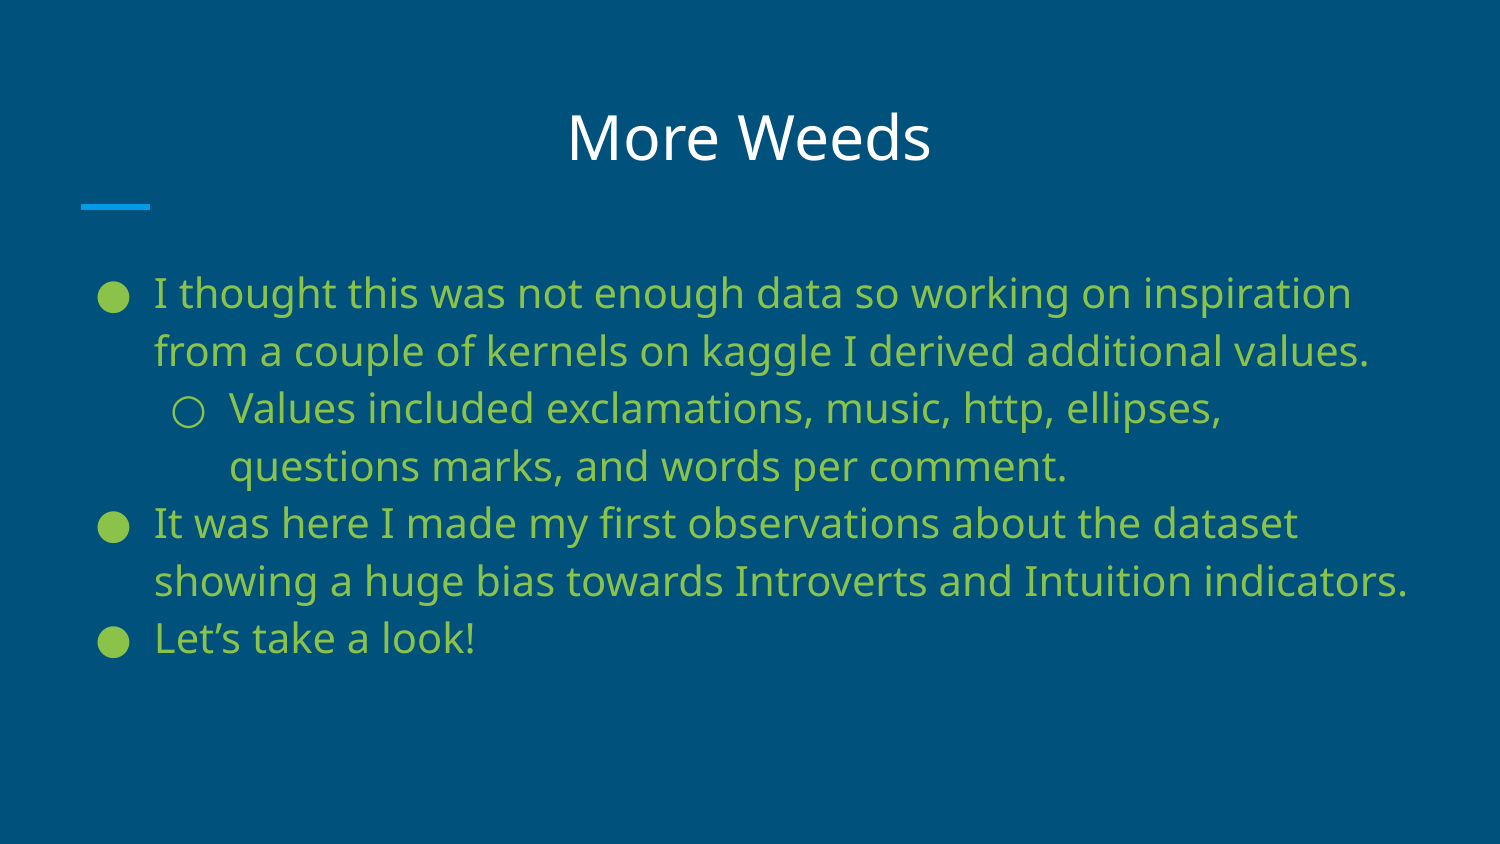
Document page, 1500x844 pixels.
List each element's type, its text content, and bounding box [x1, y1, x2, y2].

title More Weeds [63, 75, 1437, 188]
list I thought this was not enough data so working on inspiration from a couple of kernels on kaggle I derived additional values. Values included exclamations, music, http, ellipses, questions marks, and words per comment. It was here I made my first observations about the dataset showing a huge bias towards Introverts and Intuition indicators. Let’s take a look! [63, 244, 1437, 750]
